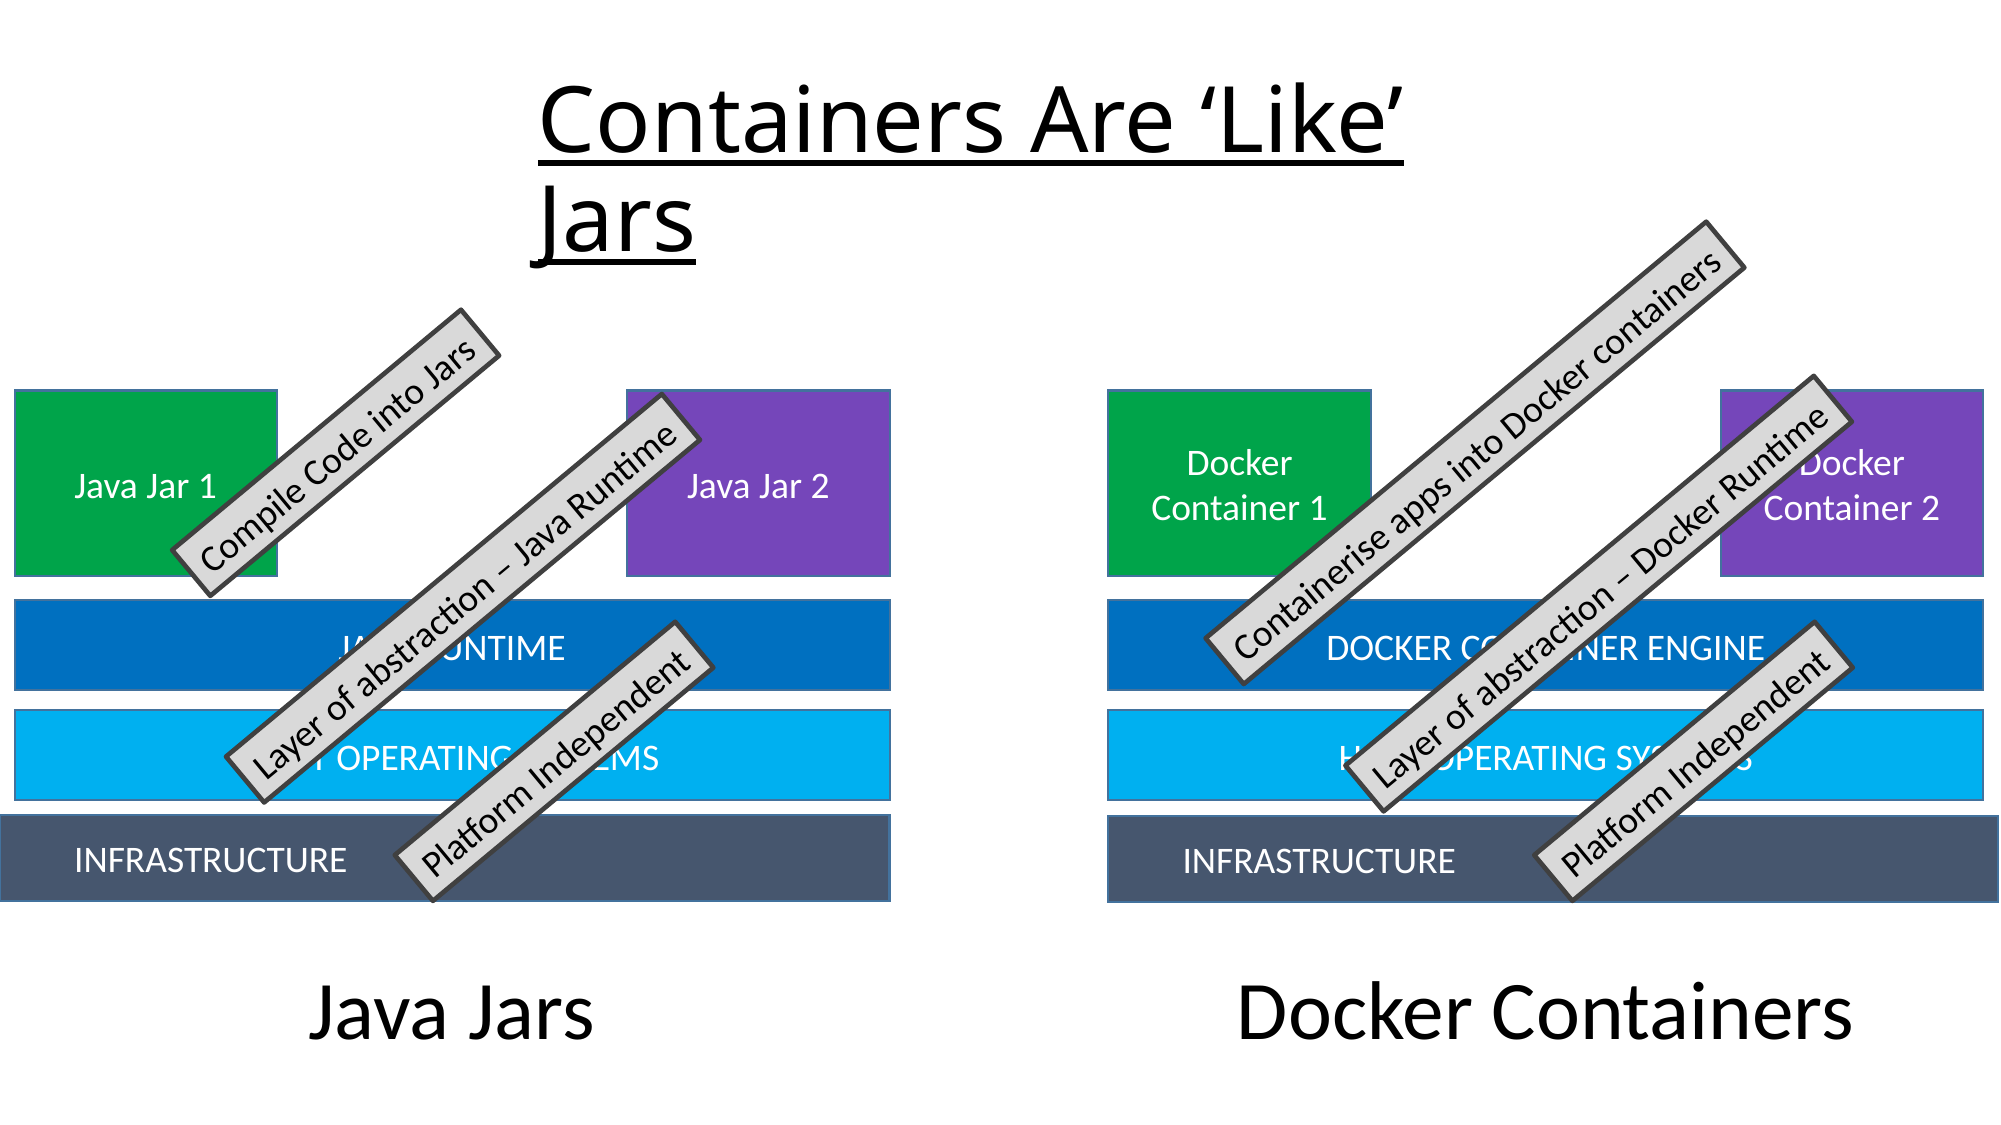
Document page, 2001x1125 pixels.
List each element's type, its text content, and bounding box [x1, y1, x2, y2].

text_box JAVA RUNTIME [14, 599, 414, 691]
text_box Docker Container 1 [1107, 389, 1372, 577]
text_box Java Jar 2 [626, 389, 891, 577]
text_box Containerise apps into Docker containers [1205, 221, 1745, 685]
title Containers Are ‘Like’ Jars [522, 64, 1475, 282]
text_box Platform Independent [1534, 621, 1853, 901]
text_box HOST OPERATING SYSTEMS [555, 709, 891, 801]
text_box INFRASTRUCTURE [1107, 815, 1999, 903]
text_box INFRASTRUCTURE [0, 814, 891, 902]
text_box HOST OPERATING SYSTEMS [1694, 709, 1984, 801]
text_box DOCKER CONTAINER ENGINE [1107, 599, 1544, 691]
text_box JAVA RUNTIME [400, 599, 891, 691]
text_box Platform Independent [394, 621, 714, 901]
text_box Docker Container 2 [1720, 389, 1984, 577]
text_box HOST OPERATING SYSTEMS [268, 709, 569, 801]
text_box HOST OPERATING SYSTEMS [1398, 709, 1708, 801]
text_box HOST OPERATING SYSTEMS [14, 709, 282, 801]
text_box Java Jars [293, 948, 611, 1064]
text_box Java Jar 1 [14, 389, 278, 577]
text_box Layer of abstraction – Java Runtime [226, 394, 700, 803]
text_box Layer of abstraction – Docker Runtime [1345, 375, 1852, 812]
text_box Docker Containers [1222, 948, 1870, 1064]
text_box HOST OPERATING SYSTEMS [1107, 709, 1412, 801]
text_box DOCKER CONTAINER ENGINE [1530, 599, 1984, 691]
text_box Compile Code into Jars [172, 309, 500, 596]
